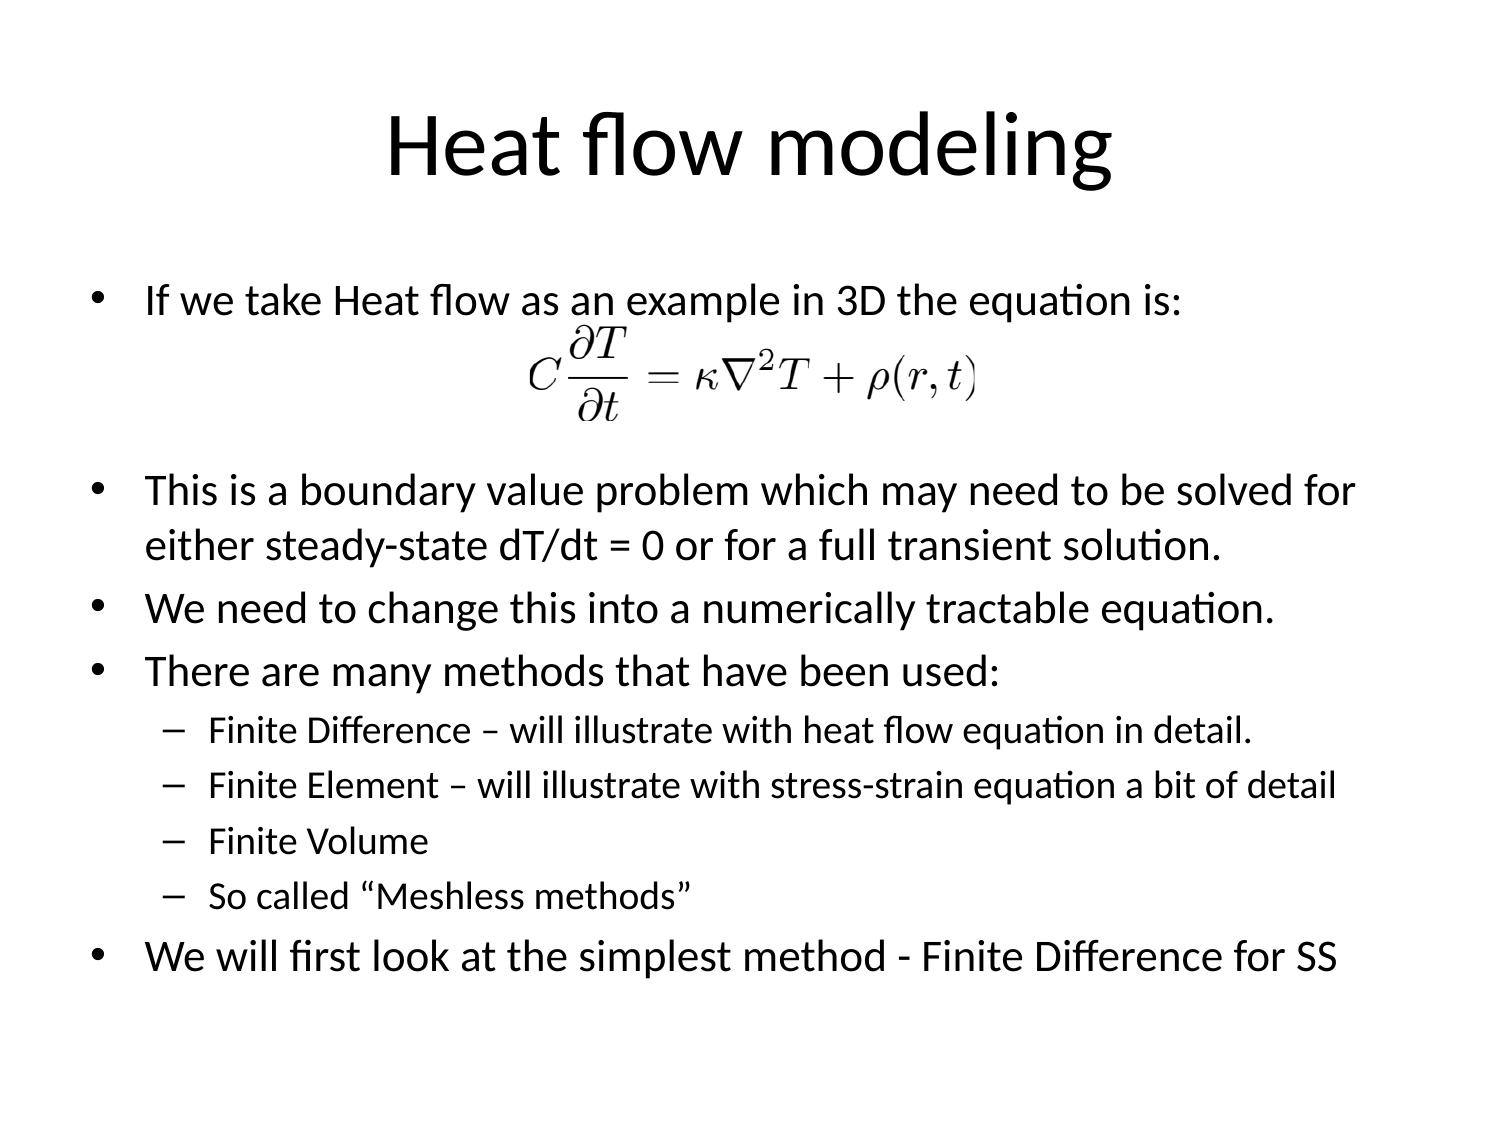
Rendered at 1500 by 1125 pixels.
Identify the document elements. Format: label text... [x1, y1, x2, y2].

title Heat flow modeling [75, 45, 1425, 233]
picture [529, 323, 975, 422]
list If we take Heat flow as an example in 3D the equation is: This is a boundary value problem which may need to be solved for either steady-state dT/dt = 0 or for a full transient solution. We need to change this into a numerically tractable equation. There are many methods that have been used: Finite Difference – will illustrate with heat flow equation in detail. Finite Element – will illustrate with stress-strain equation a bit of detail Finite Volume So called “Meshless methods” We will first look at the simplest method - Finite Difference for SS [75, 262, 1425, 1005]
